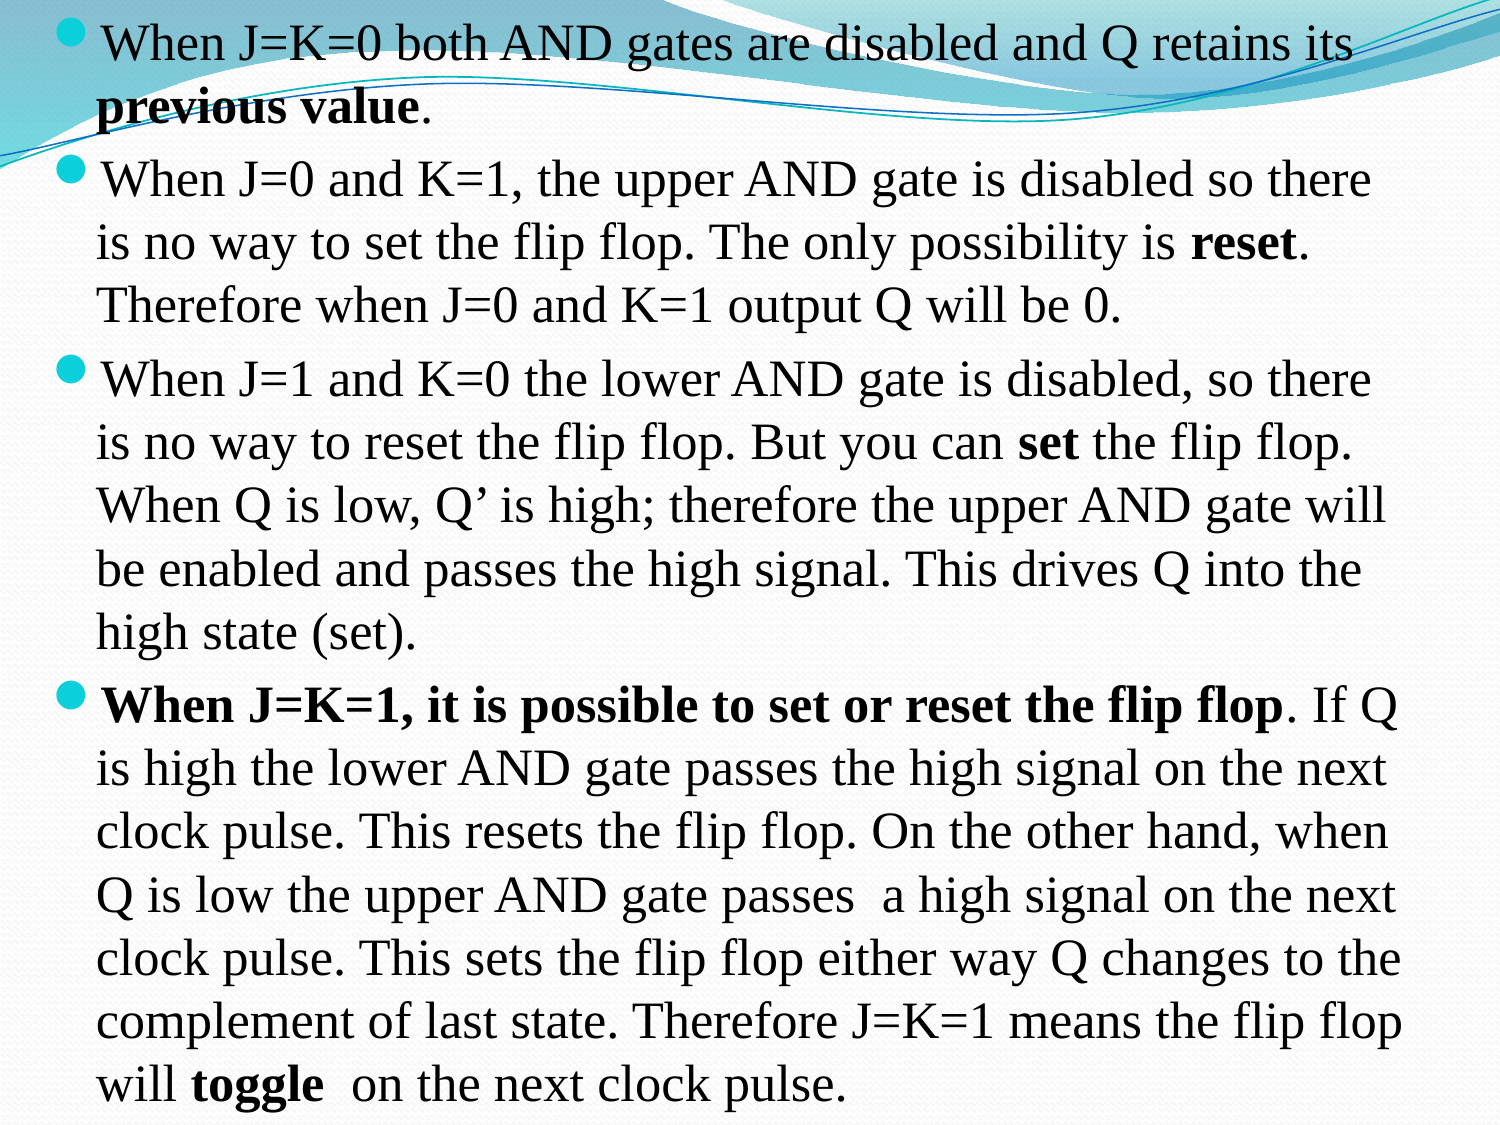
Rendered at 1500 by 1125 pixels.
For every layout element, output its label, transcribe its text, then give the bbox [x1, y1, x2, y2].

list When J=K=0 both AND gates are disabled and Q retains its previous value. When J=0 and K=1, the upper AND gate is disabled so there is no way to set the flip flop. The only possibility is reset. Therefore when J=0 and K=1 output Q will be 0. When J=1 and K=0 the lower AND gate is disabled, so there is no way to reset the flip flop. But you can set the flip flop. When Q is low, Q’ is high; therefore the upper AND gate will be enabled and passes the high signal. This drives Q into the high state (set). When J=K=1, it is possible to set or reset the flip flop. If Q is high the lower AND gate passes the high signal on the next clock pulse. This resets the flip flop. On the other hand, when Q is low the upper AND gate passes a high signal on the next clock pulse. This sets the flip flop either way Q changes to the complement of last state. Therefore J=K=1 means the flip flop will toggle on the next clock pulse. [37, 0, 1425, 1125]
